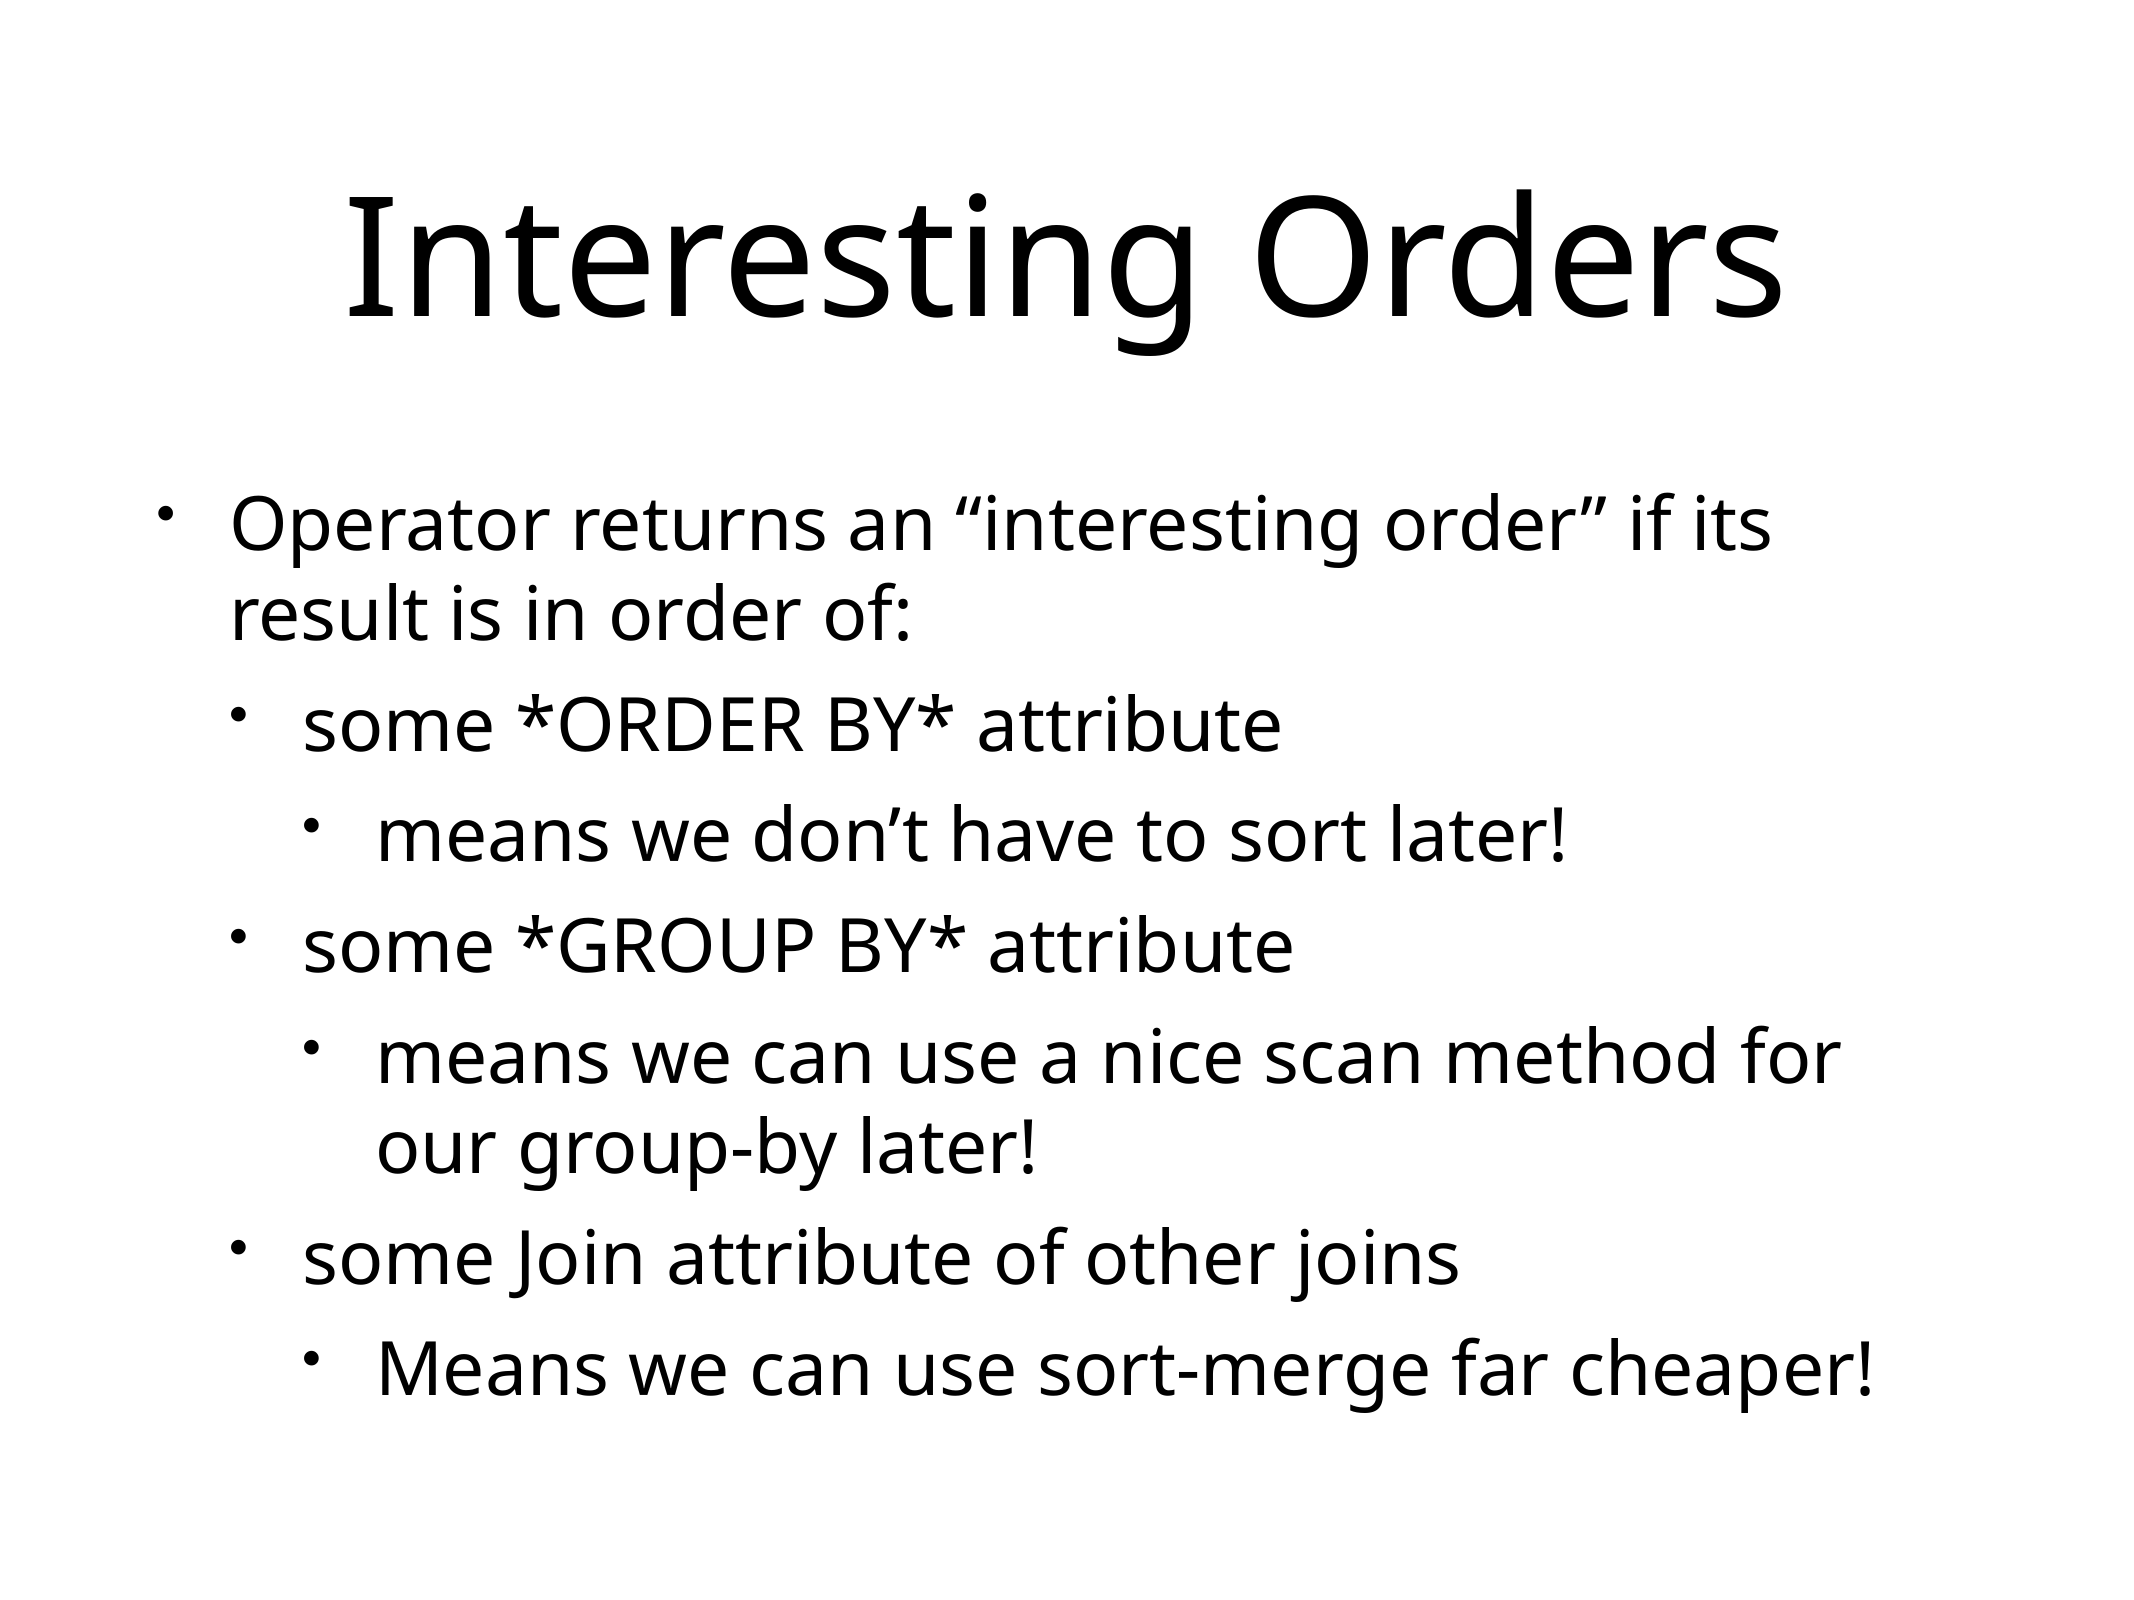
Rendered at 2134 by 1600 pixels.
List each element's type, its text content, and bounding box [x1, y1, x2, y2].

title Interesting Orders [155, 72, 1978, 426]
list Operator returns an “interesting order” if its result is in order of: some *ORDER BY* attribute means we don’t have to sort later! some *GROUP BY* attribute means we can use a nice scan method for our group-by later! some Join attribute of other joins Means we can use sort-merge far cheaper! [155, 426, 1978, 1459]
